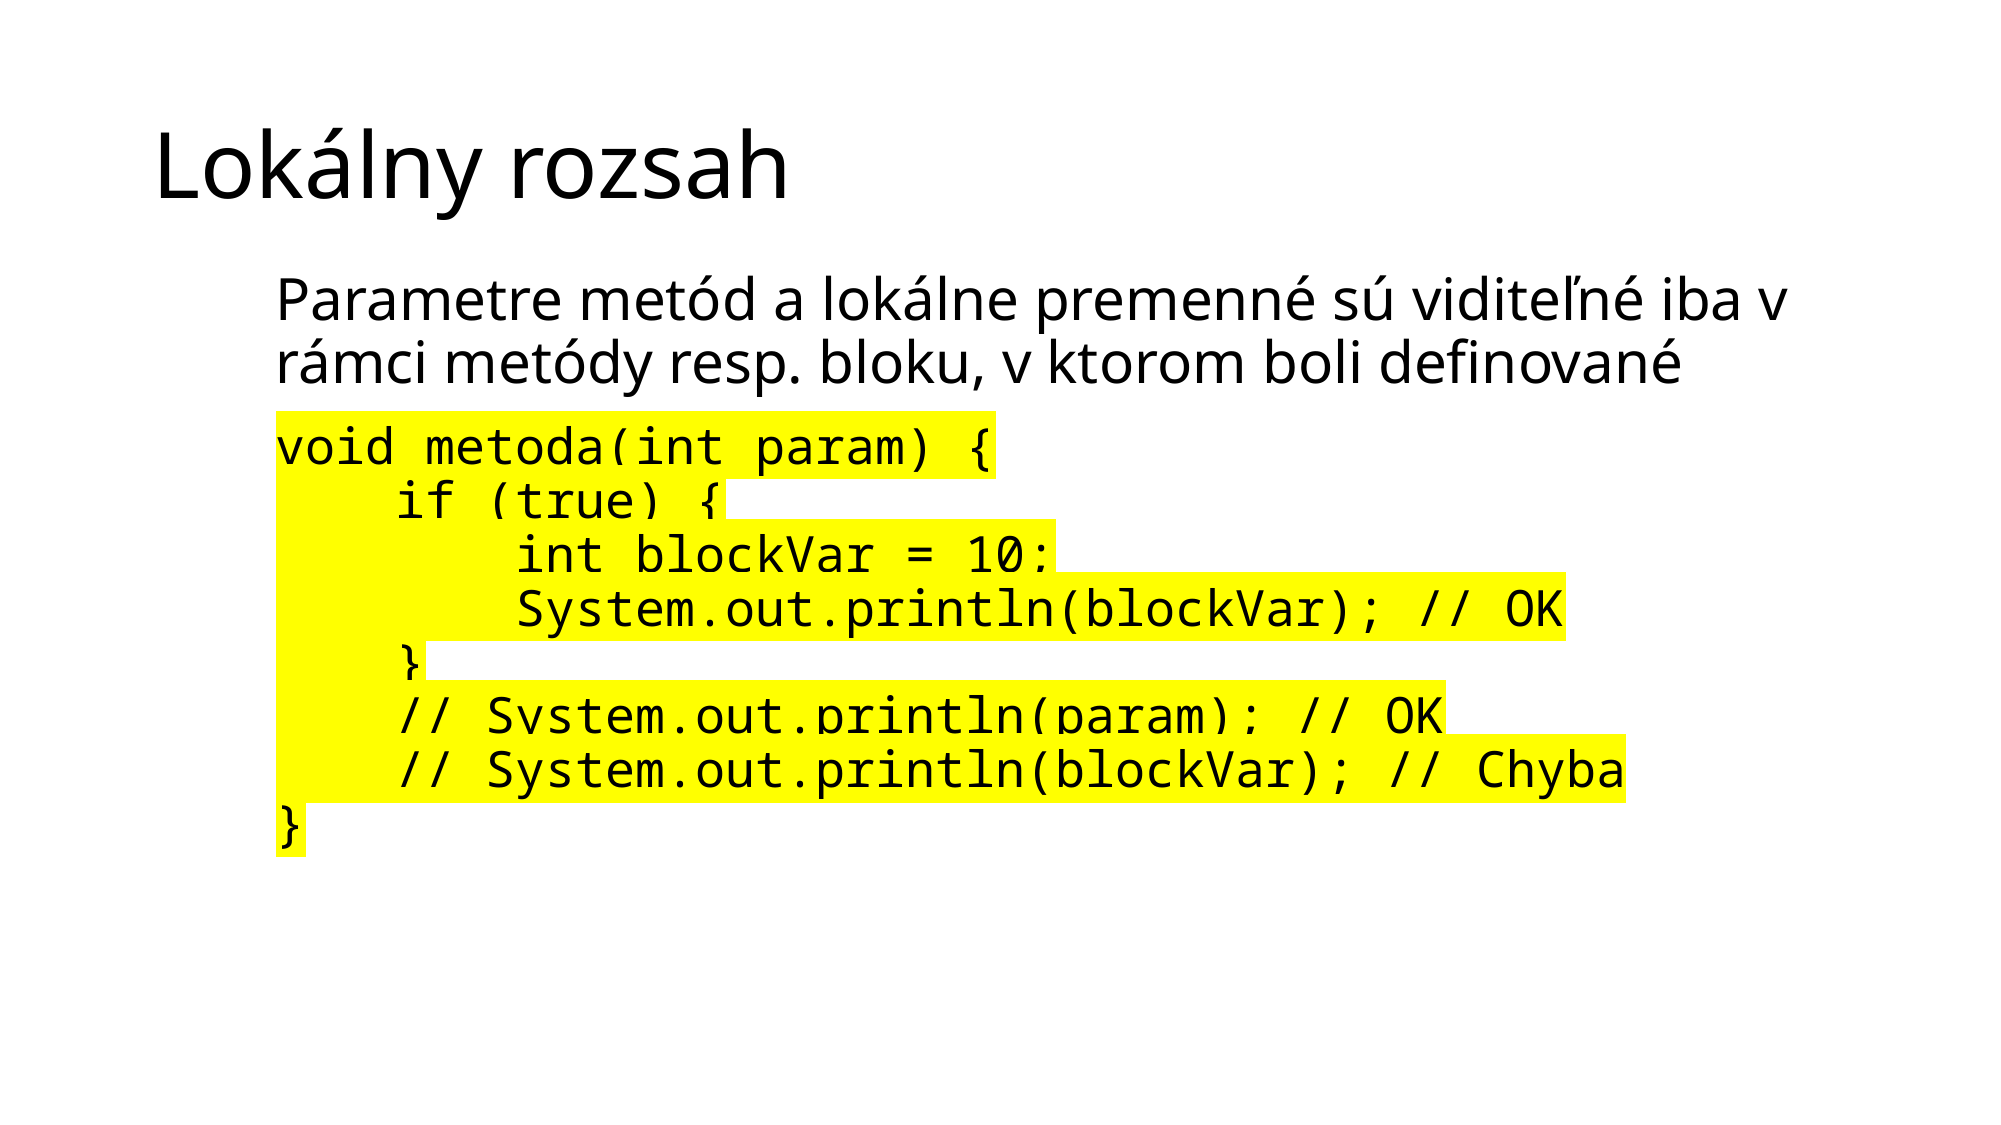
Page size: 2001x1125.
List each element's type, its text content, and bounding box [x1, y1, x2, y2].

title Lokálny rozsah [137, 59, 1863, 278]
list Parametre metód a lokálne premenné sú viditeľné iba v rámci metódy resp. bloku, v ktorom boli definované void metoda(int param) { if (true) { int blockVar = 10; System.out.println(blockVar); // OK } // System.out.println(param); // OK // System.out.println(blockVar); // Chyba } [260, 263, 1847, 1080]
